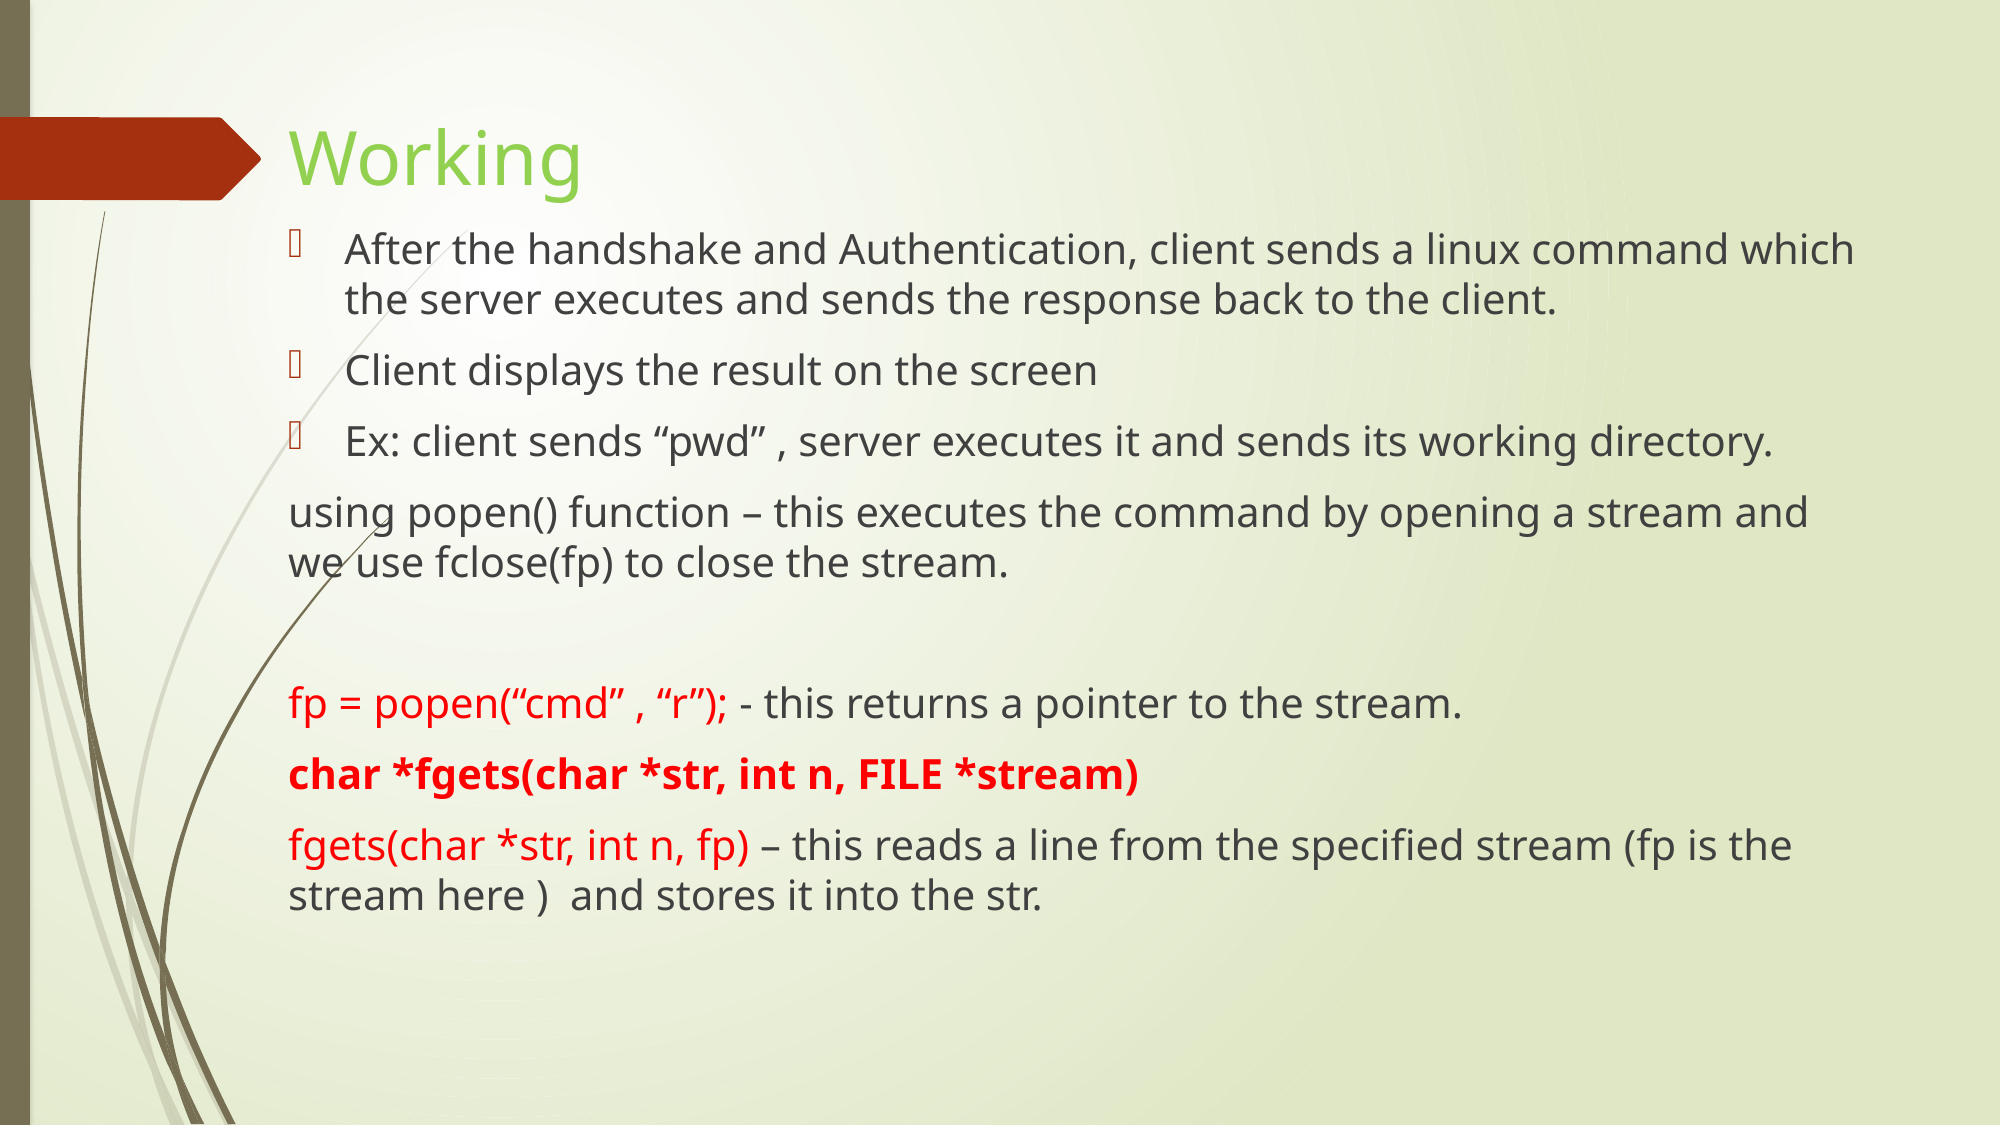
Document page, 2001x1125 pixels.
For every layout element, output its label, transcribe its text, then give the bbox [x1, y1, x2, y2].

list After the handshake and Authentication, client sends a linux command which the server executes and sends the response back to the client. Client displays the result on the screen Ex: client sends “pwd” , server executes it and sends its working directory. using popen() function – this executes the command by opening a stream and we use fclose(fp) to close the stream. fp = popen(“cmd” , “r”); - this returns a pointer to the stream. char *fgets(char *str, int n, FILE *stream) fgets(char *str, int n, fp) – this reads a line from the specified stream (fp is the stream here ) and stores it into the str. [273, 214, 1888, 1048]
title Working [273, 102, 1888, 214]
